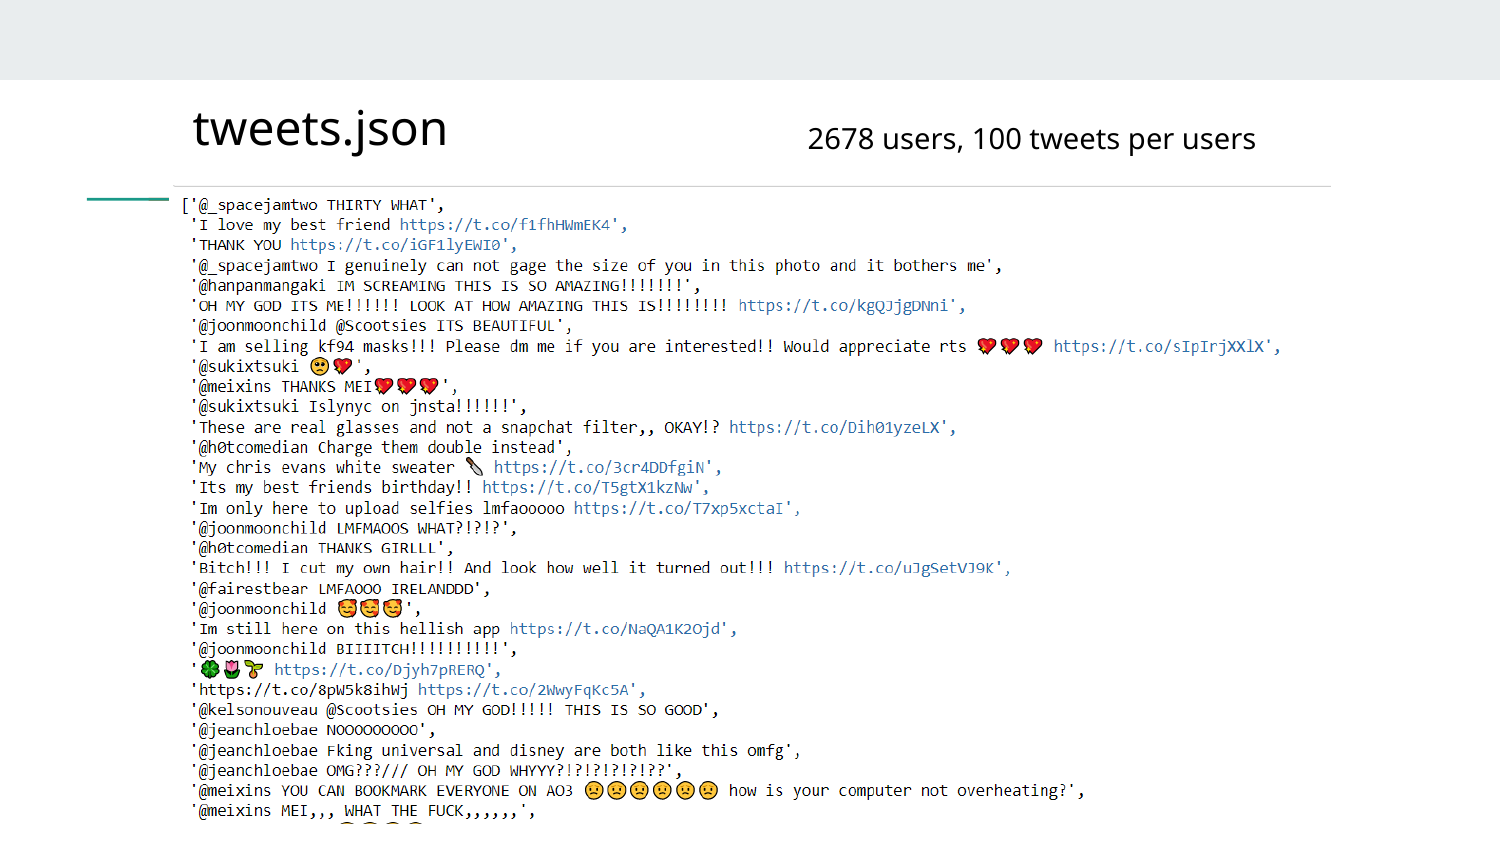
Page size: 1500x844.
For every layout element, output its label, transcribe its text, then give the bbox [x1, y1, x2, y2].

text_box tweets.json [177, 82, 688, 171]
text_box 2678 users, 100 tweets per users [792, 105, 1489, 171]
picture [168, 185, 1332, 825]
